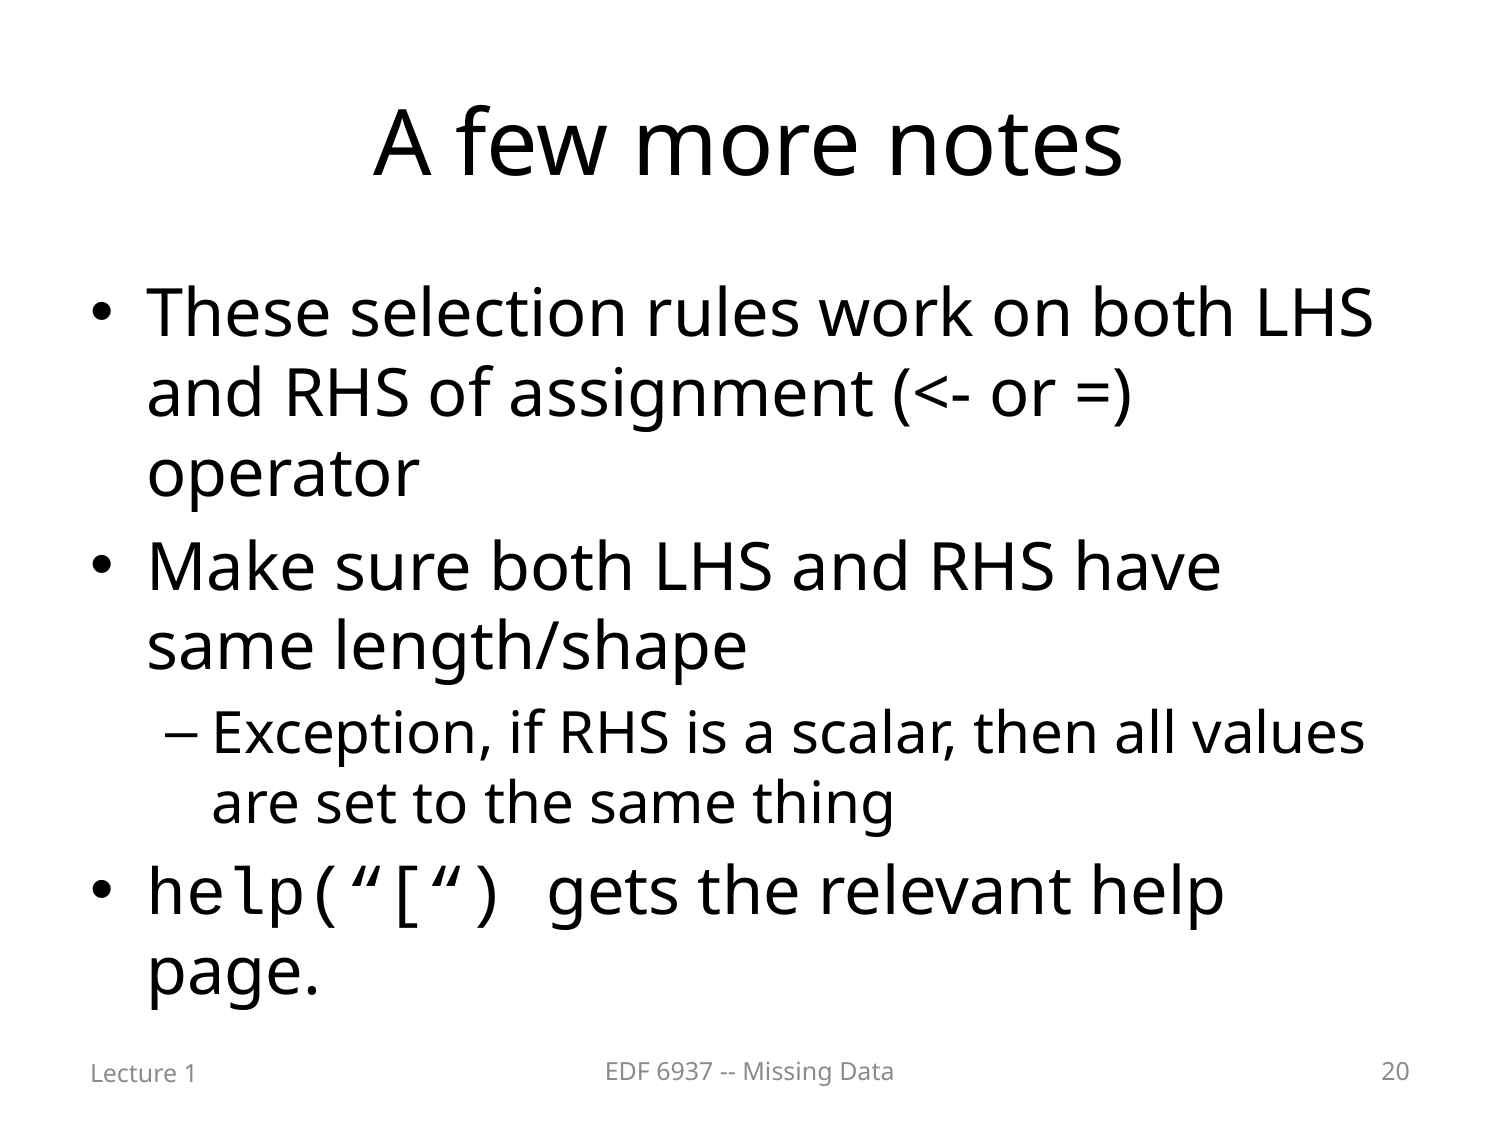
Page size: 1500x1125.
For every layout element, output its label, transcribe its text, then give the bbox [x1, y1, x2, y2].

list These selection rules work on both LHS and RHS of assignment (<- or =) operator Make sure both LHS and RHS have same length/shape Exception, if RHS is a scalar, then all values are set to the same thing help(“[“) gets the relevant help page. [75, 262, 1425, 1005]
footer EDF 6937 -- Missing Data [512, 1042, 988, 1103]
slide_number 20 [1074, 1042, 1425, 1103]
title A few more notes [75, 45, 1425, 233]
slide_number Lecture 1 [75, 1042, 425, 1103]
